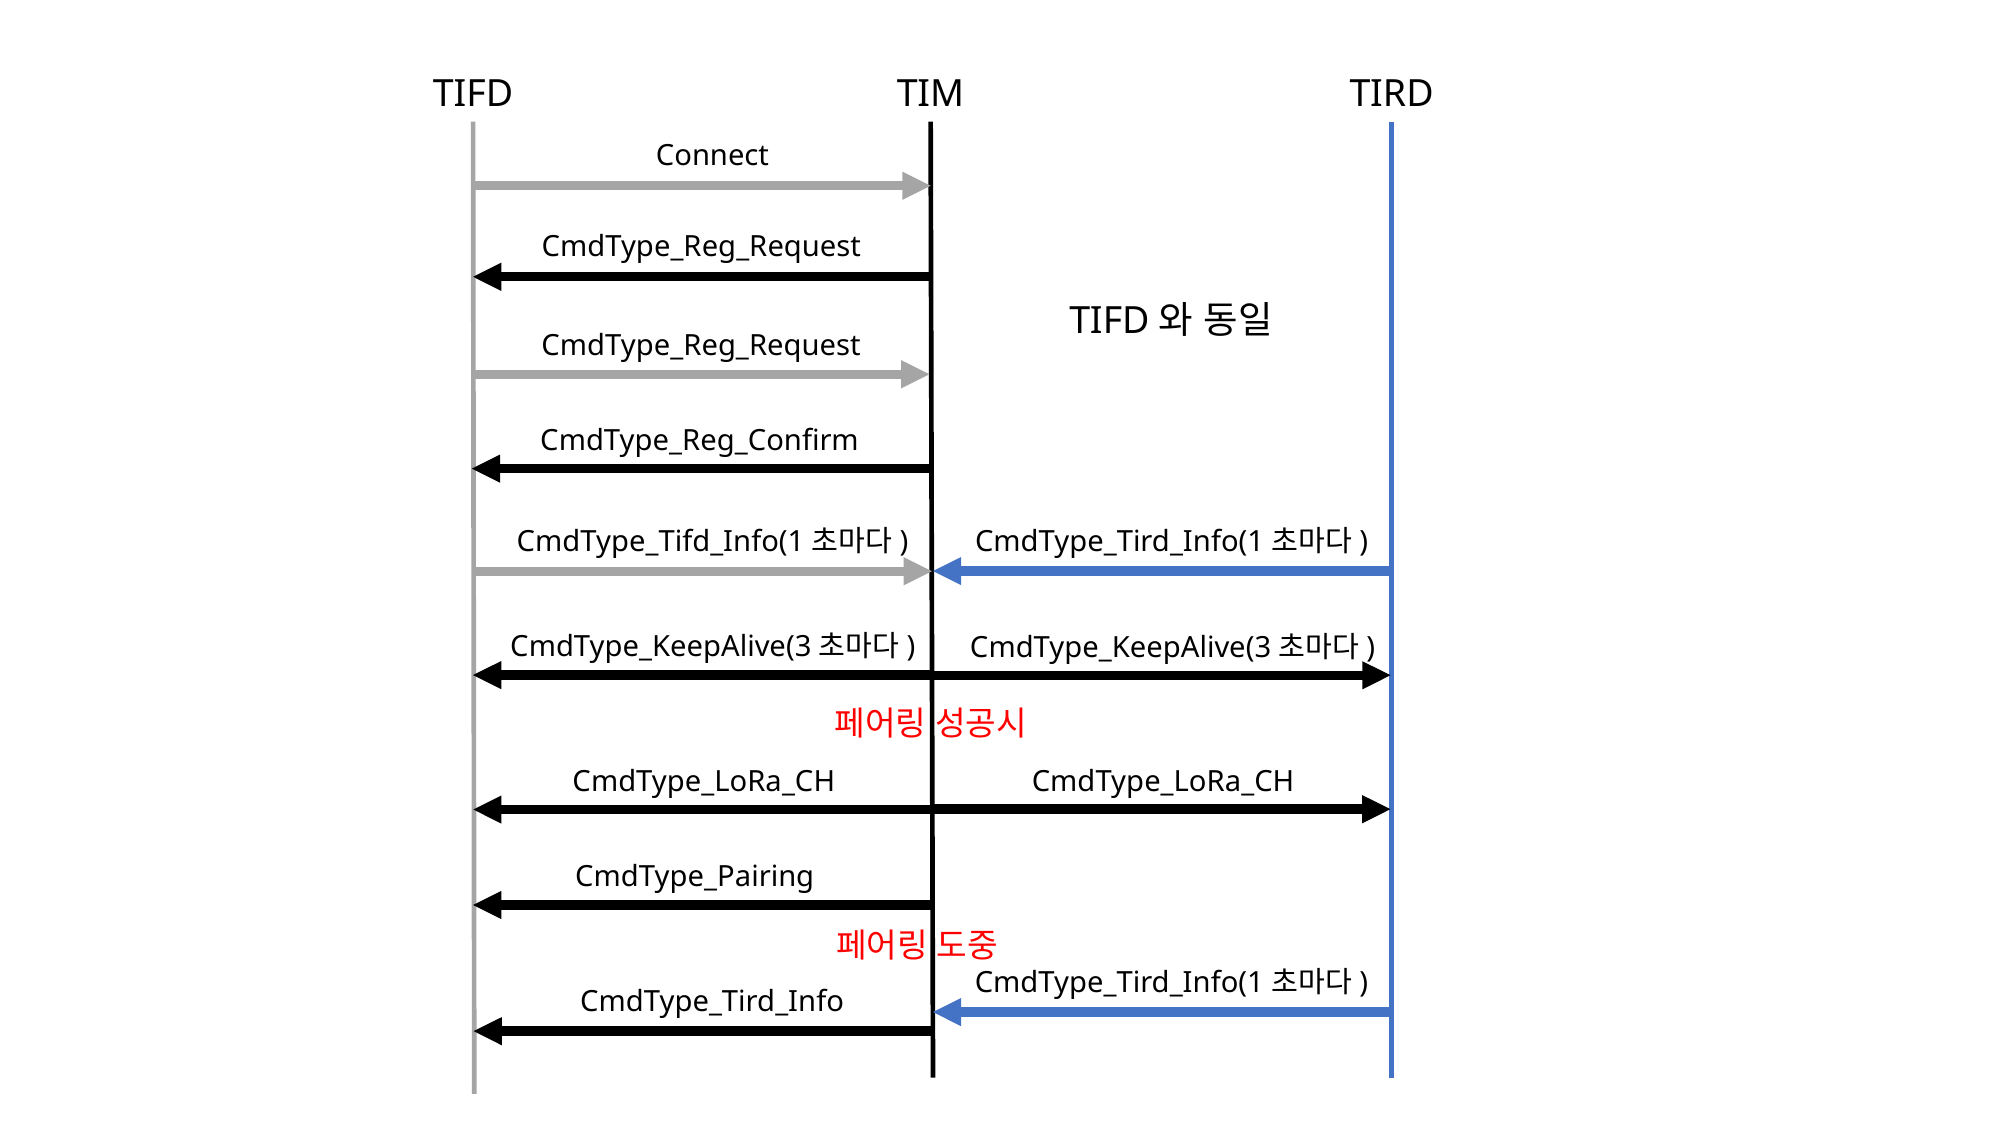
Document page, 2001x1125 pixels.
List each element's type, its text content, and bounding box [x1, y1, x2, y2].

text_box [474, 514, 932, 572]
text_box 페어링 성공시 [933, 695, 1043, 750]
text_box TIM [882, 61, 980, 122]
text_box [473, 220, 931, 277]
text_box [932, 955, 1391, 1013]
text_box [471, 413, 930, 469]
text_box 페어링 성공시 [820, 695, 930, 750]
text_box Connect [640, 129, 784, 179]
text_box 페어링 도중 [821, 916, 930, 972]
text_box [473, 849, 931, 905]
text_box 페어링 도중 [933, 916, 1013, 955]
text_box TIFD [418, 61, 529, 122]
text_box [473, 620, 931, 676]
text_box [932, 514, 1391, 572]
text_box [932, 754, 1391, 810]
text_box TIFD와 동일 [1054, 288, 1288, 349]
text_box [473, 974, 932, 1032]
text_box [473, 754, 931, 810]
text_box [471, 318, 930, 375]
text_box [932, 620, 1391, 676]
text_box TIRD [1334, 61, 1449, 122]
